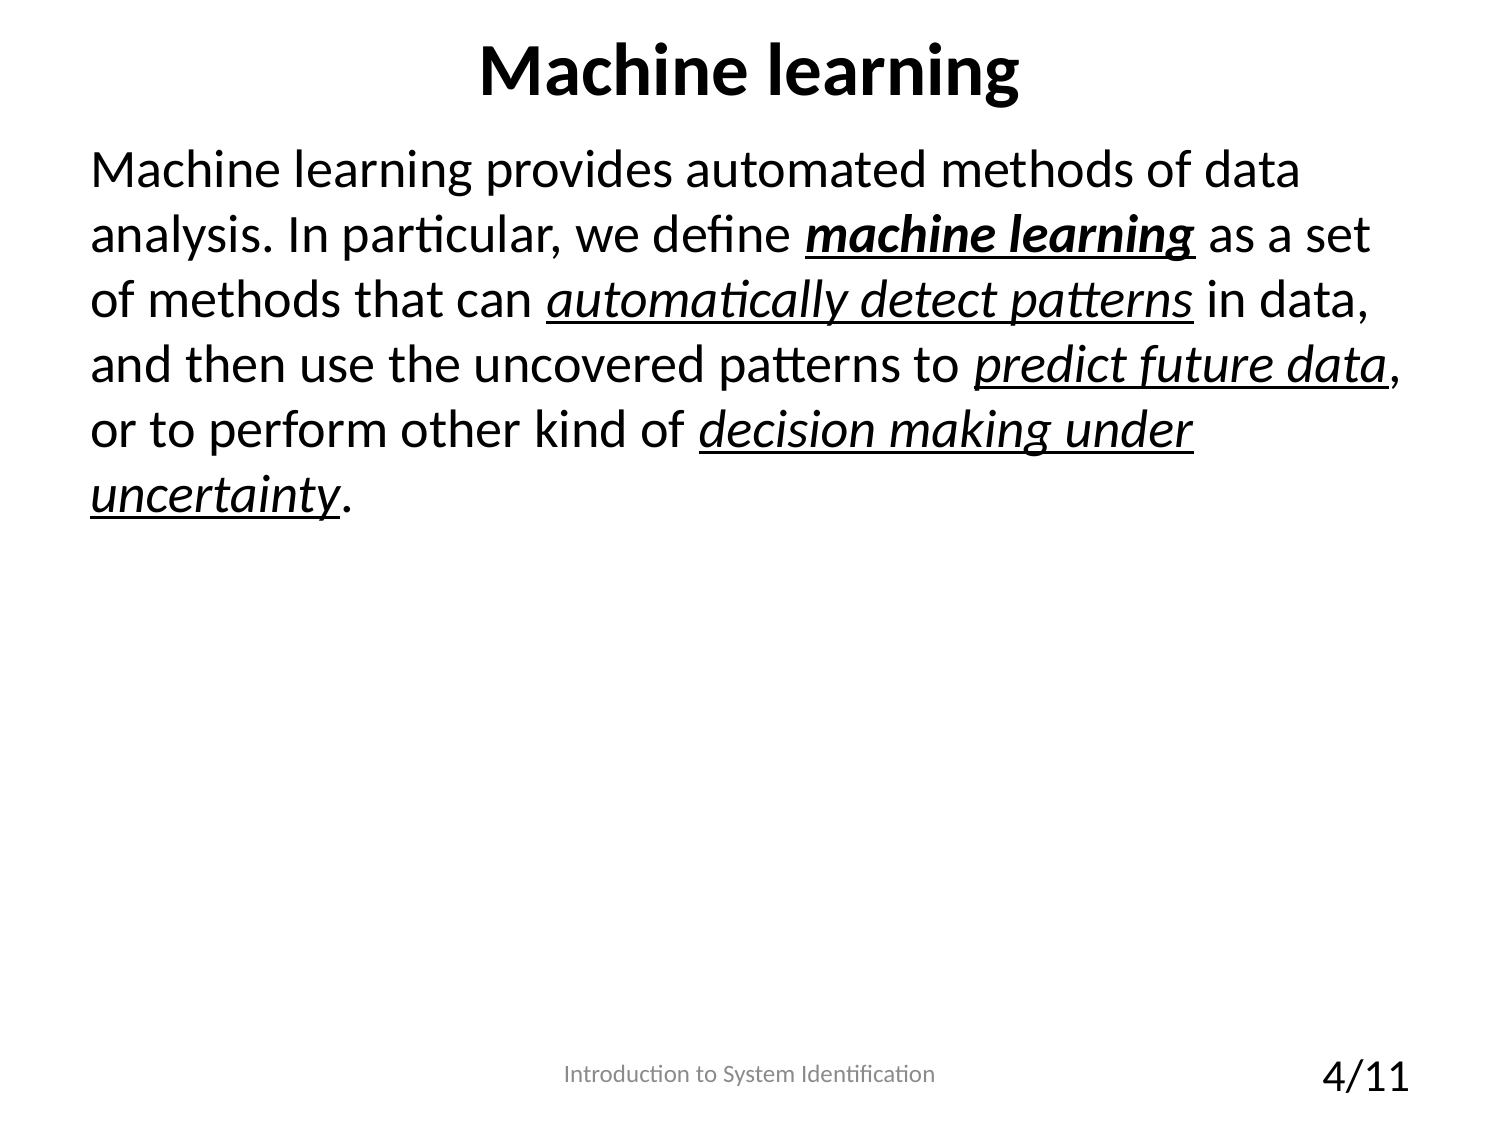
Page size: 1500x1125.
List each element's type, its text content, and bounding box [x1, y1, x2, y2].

footer Introduction to System Identification [512, 1042, 988, 1103]
title Machine learning [0, 7, 1500, 124]
slide_number 4/11 [1074, 1042, 1425, 1103]
list Machine learning provides automated methods of data analysis. In particular, we define machine learning as a set of methods that can automatically detect patterns in data, and then use the uncovered patterns to predict future data, or to perform other kind of decision making under uncertainty. [75, 125, 1425, 1005]
